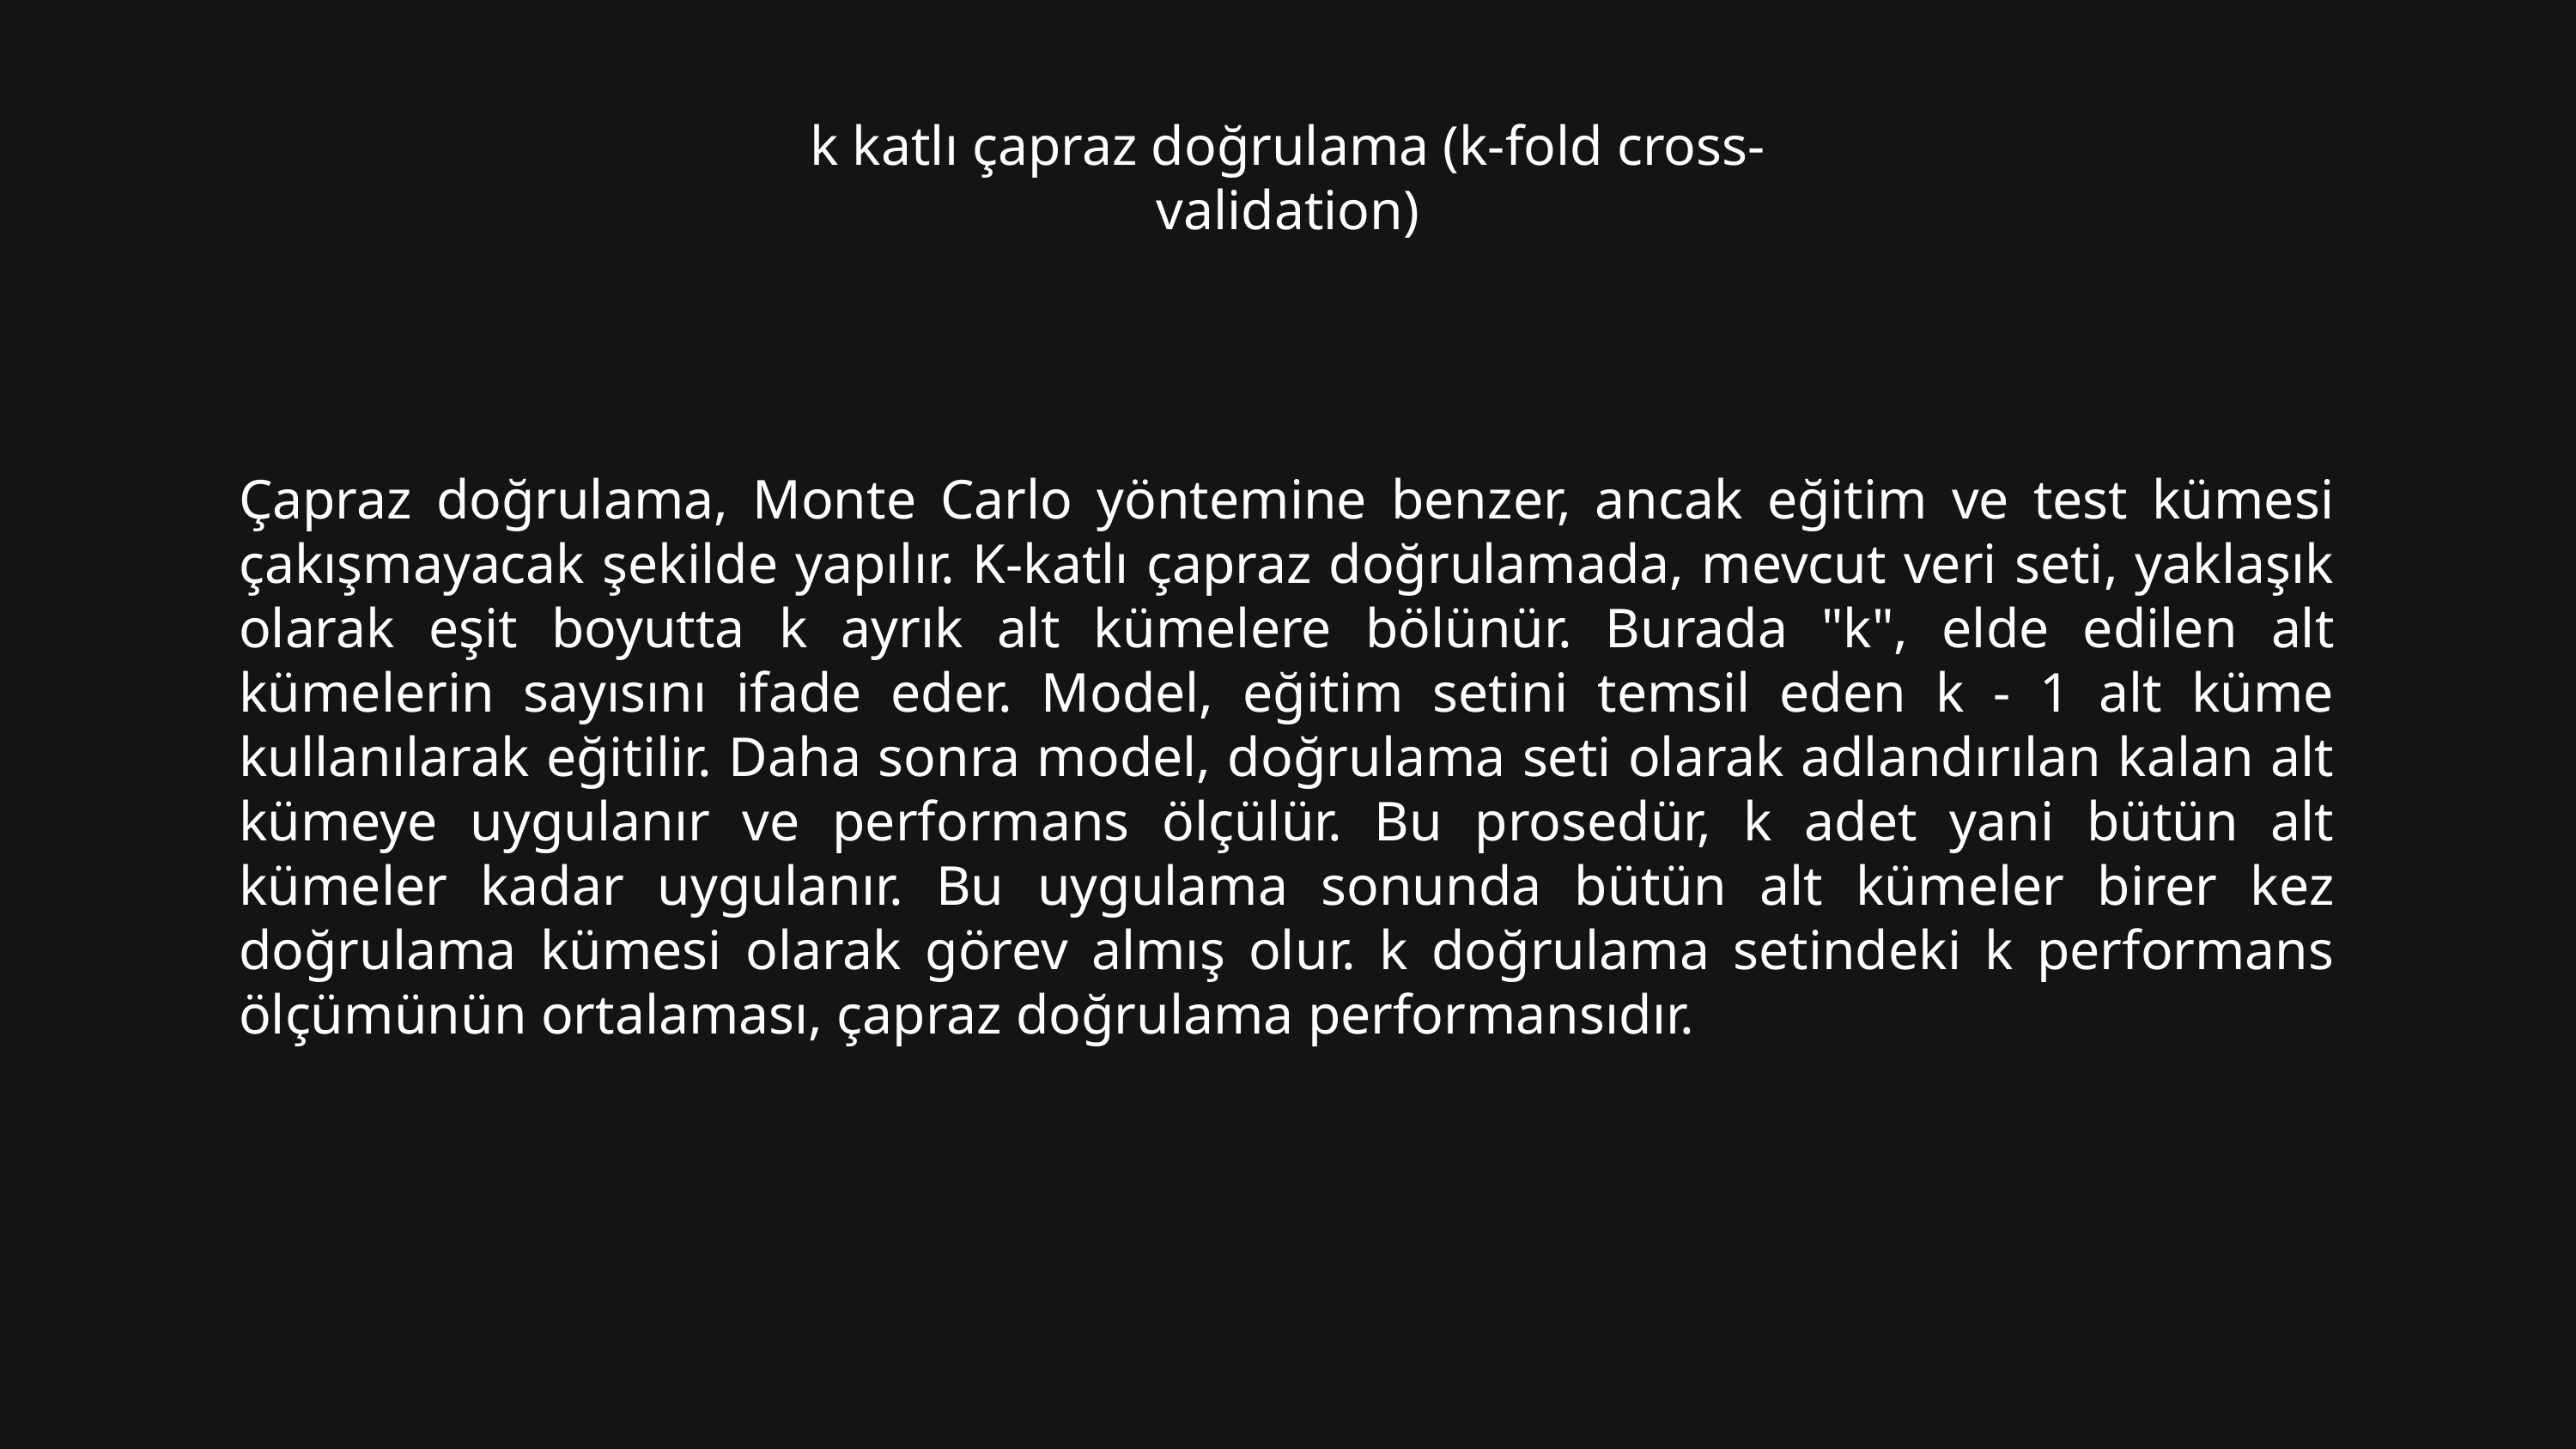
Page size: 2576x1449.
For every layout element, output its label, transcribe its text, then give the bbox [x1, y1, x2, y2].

text_box k katlı çapraz doğrulama (k-fold cross-validation) [683, 111, 1893, 240]
text_box Çapraz doğrulama, Monte Carlo yöntemine benzer, ancak eğitim ve test kümesi çakışmayacak şekilde yapılır. K-katlı çapraz doğrulamada, mevcut veri seti, yaklaşık olarak eşit boyutta k ayrık alt kümelere bölünür. Burada "k", elde edilen alt kümelerin sayısını ifade eder. Model, eğitim setini temsil eden k - 1 alt küme kullanılarak eğitilir. Daha sonra model, doğrulama seti olarak adlandırılan kalan alt kümeye uygulanır ve performans ölçülür. Bu prosedür, k adet yani bütün alt kümeler kadar uygulanır. Bu uygulama sonunda bütün alt kümeler birer kez doğrulama kümesi olarak görev almış olur. k doğrulama setindeki k performans ölçümünün ortalaması, çapraz doğrulama performansıdır. [239, 465, 2337, 1046]
